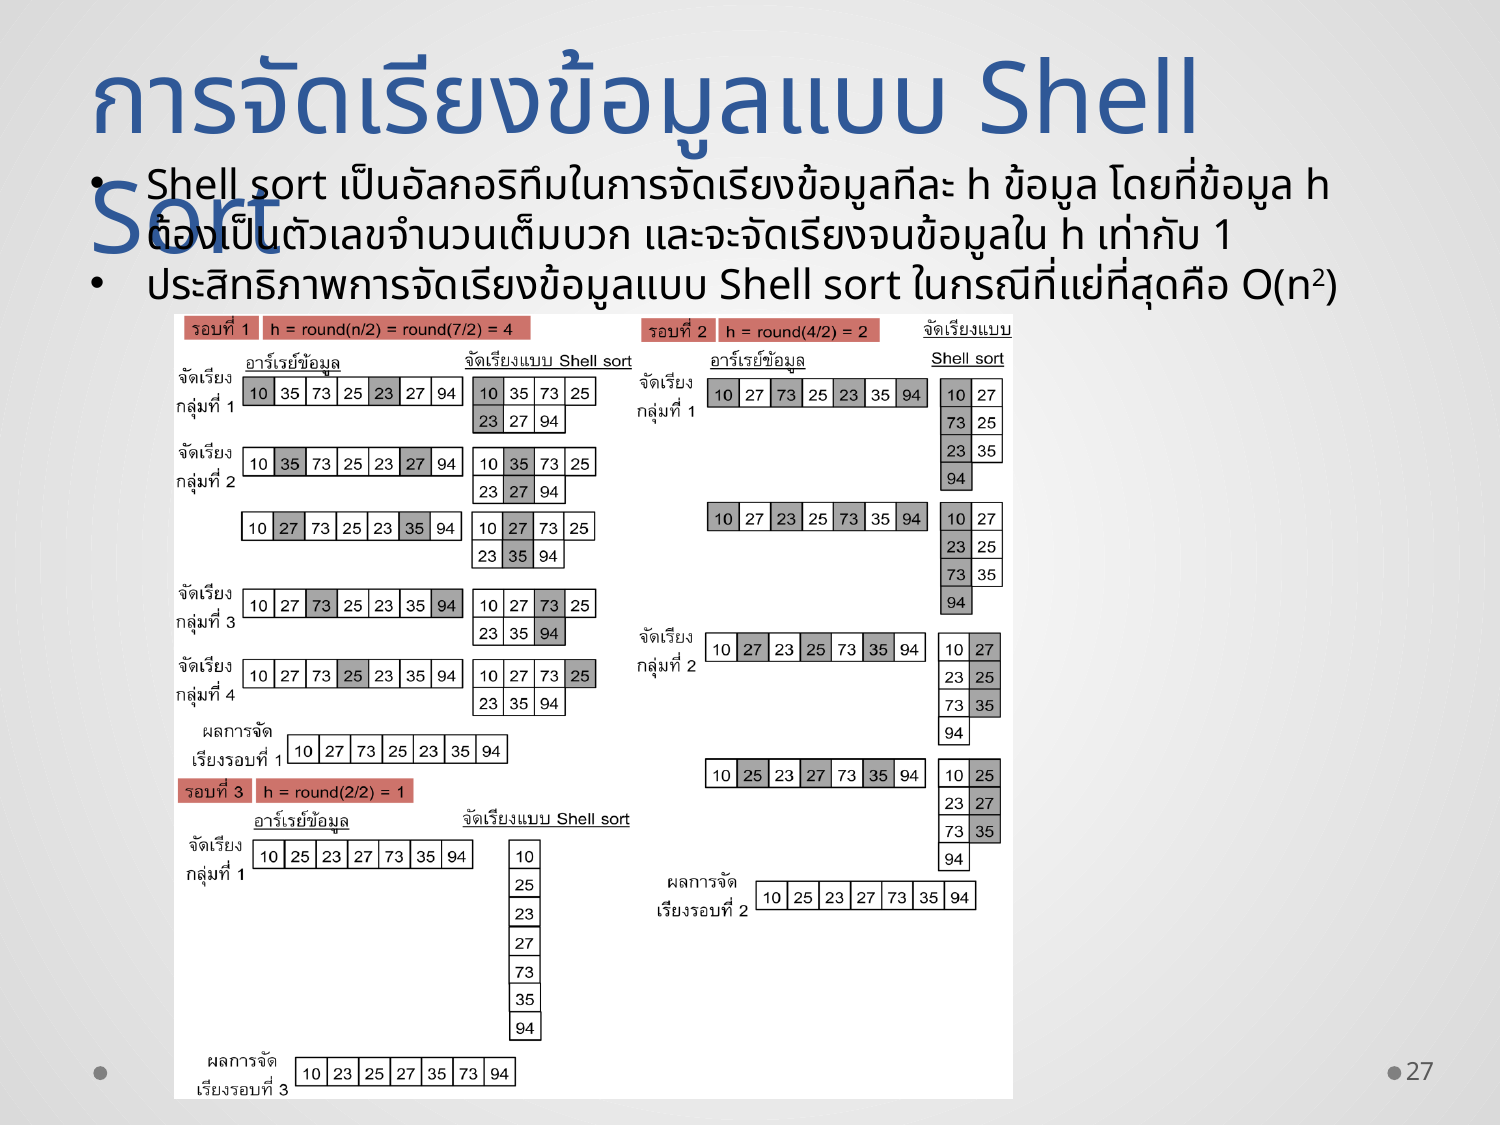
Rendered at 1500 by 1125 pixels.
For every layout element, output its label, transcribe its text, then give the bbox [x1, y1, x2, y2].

text_box การจัดเรียงข้อมูลแบบ Shell Sort [74, 24, 1425, 149]
text_box Shell sort เป็นอัลกอริทึมในการจัดเรียงข้อมูลทีละ h ข้อมูล โดยที่ข้อมูล h ต้องเป็นตัวเลขจำนวนเต็มบวก และจะจัดเรียงจนข้อมูลใน h เท่ากับ 1 ประสิทธิภาพการจัดเรียงข้อมูลแบบ Shell sort ในกรณีที่แย่ที่สุดคือ O(n2) [74, 149, 1425, 315]
slide_number 27 [1401, 1042, 1494, 1103]
picture [174, 314, 1013, 1099]
